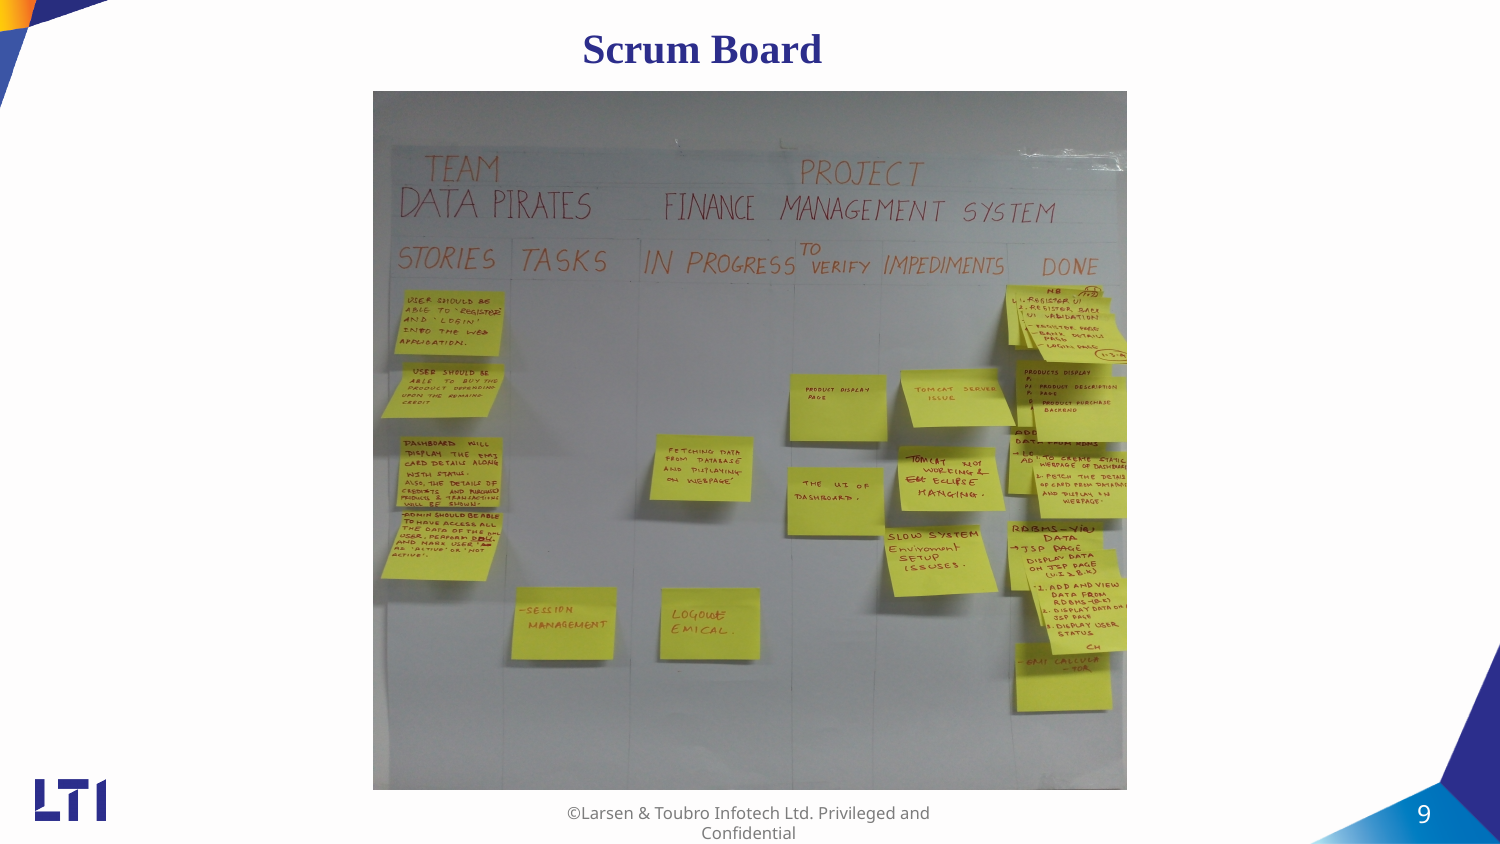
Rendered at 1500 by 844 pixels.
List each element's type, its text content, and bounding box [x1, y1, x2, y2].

picture [372, 90, 1127, 790]
picture [0, 0, 109, 110]
title Scrum Board [285, 21, 1120, 74]
picture [1288, 640, 1500, 844]
picture [35, 779, 106, 821]
